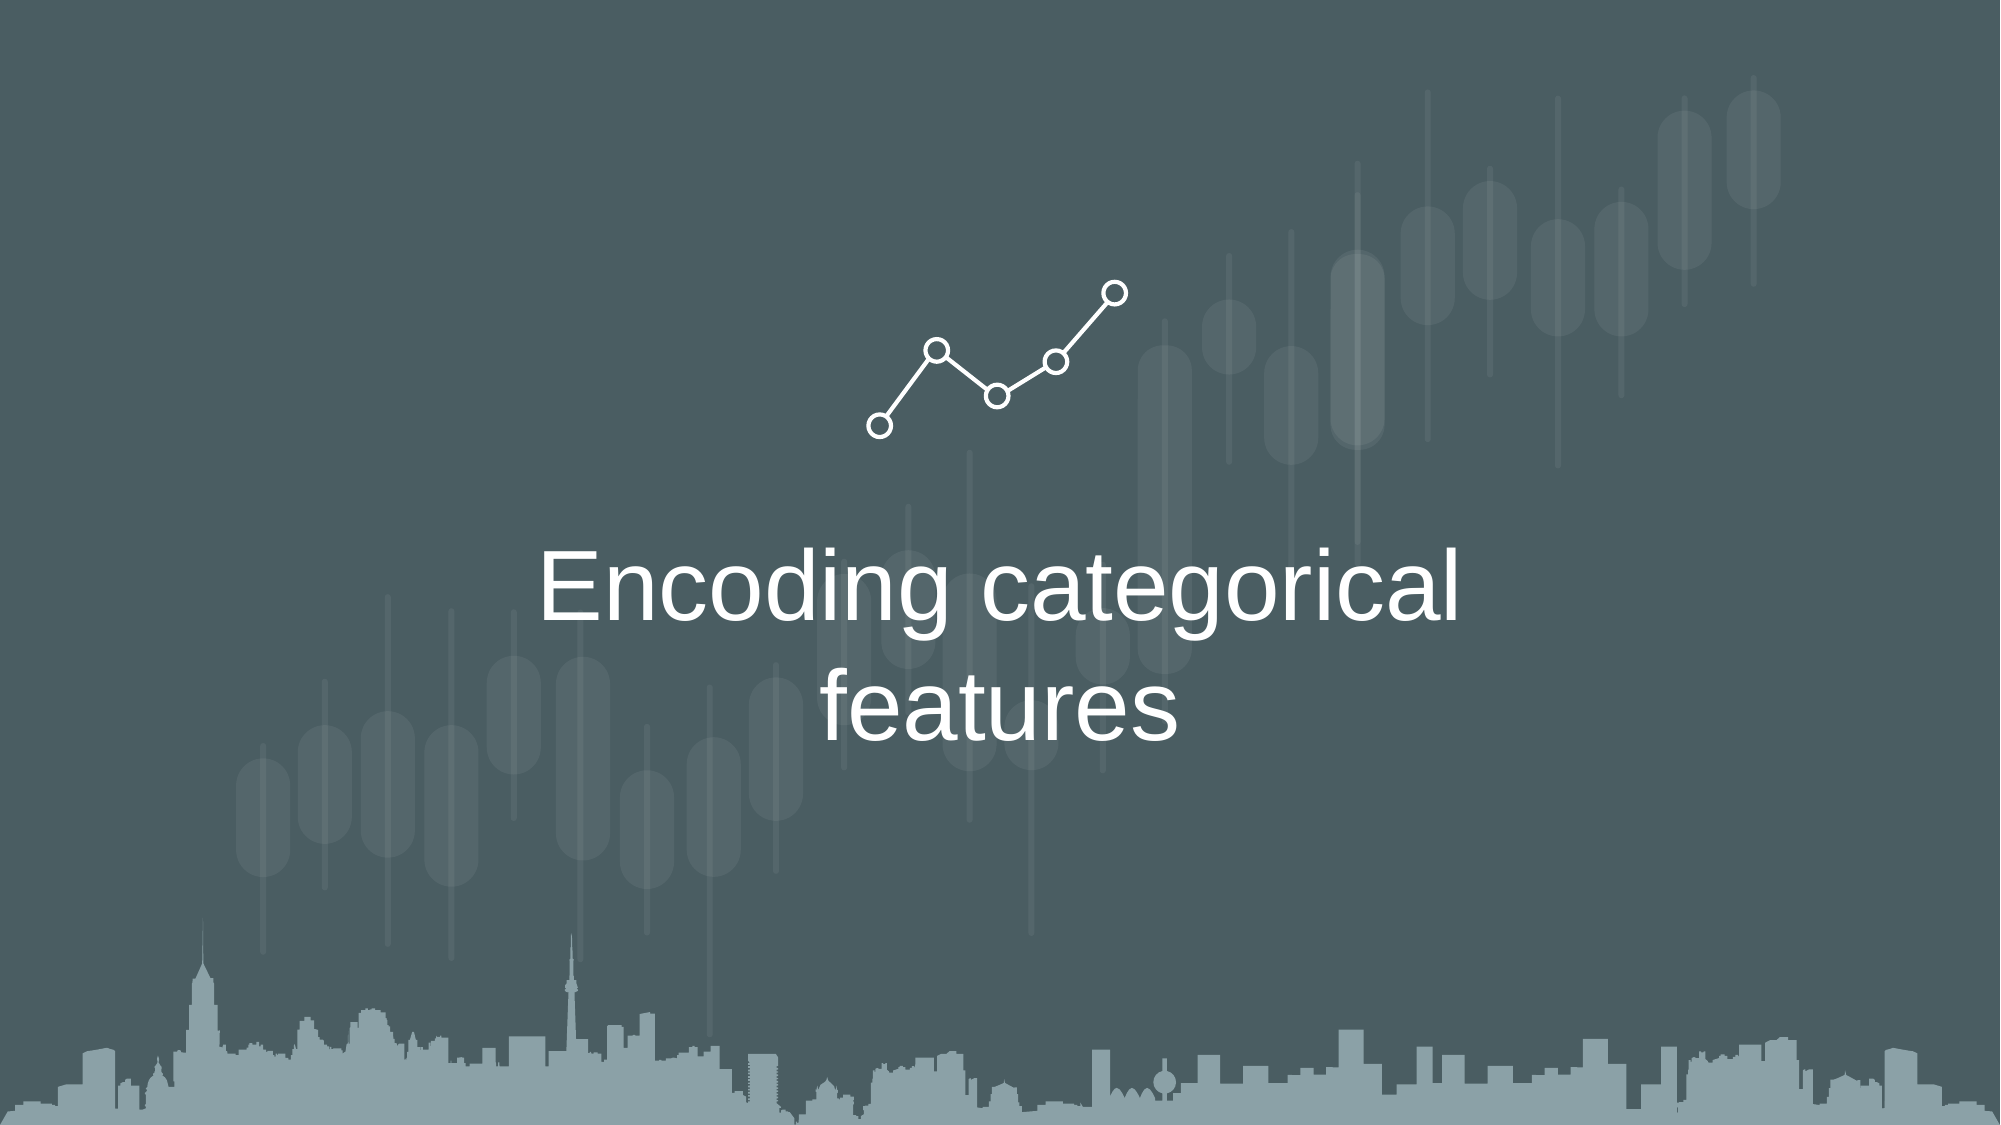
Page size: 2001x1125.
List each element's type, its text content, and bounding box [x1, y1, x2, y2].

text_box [868, 281, 1127, 438]
text_box Encoding categorical features [421, 512, 1579, 768]
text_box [0, 917, 2000, 1125]
